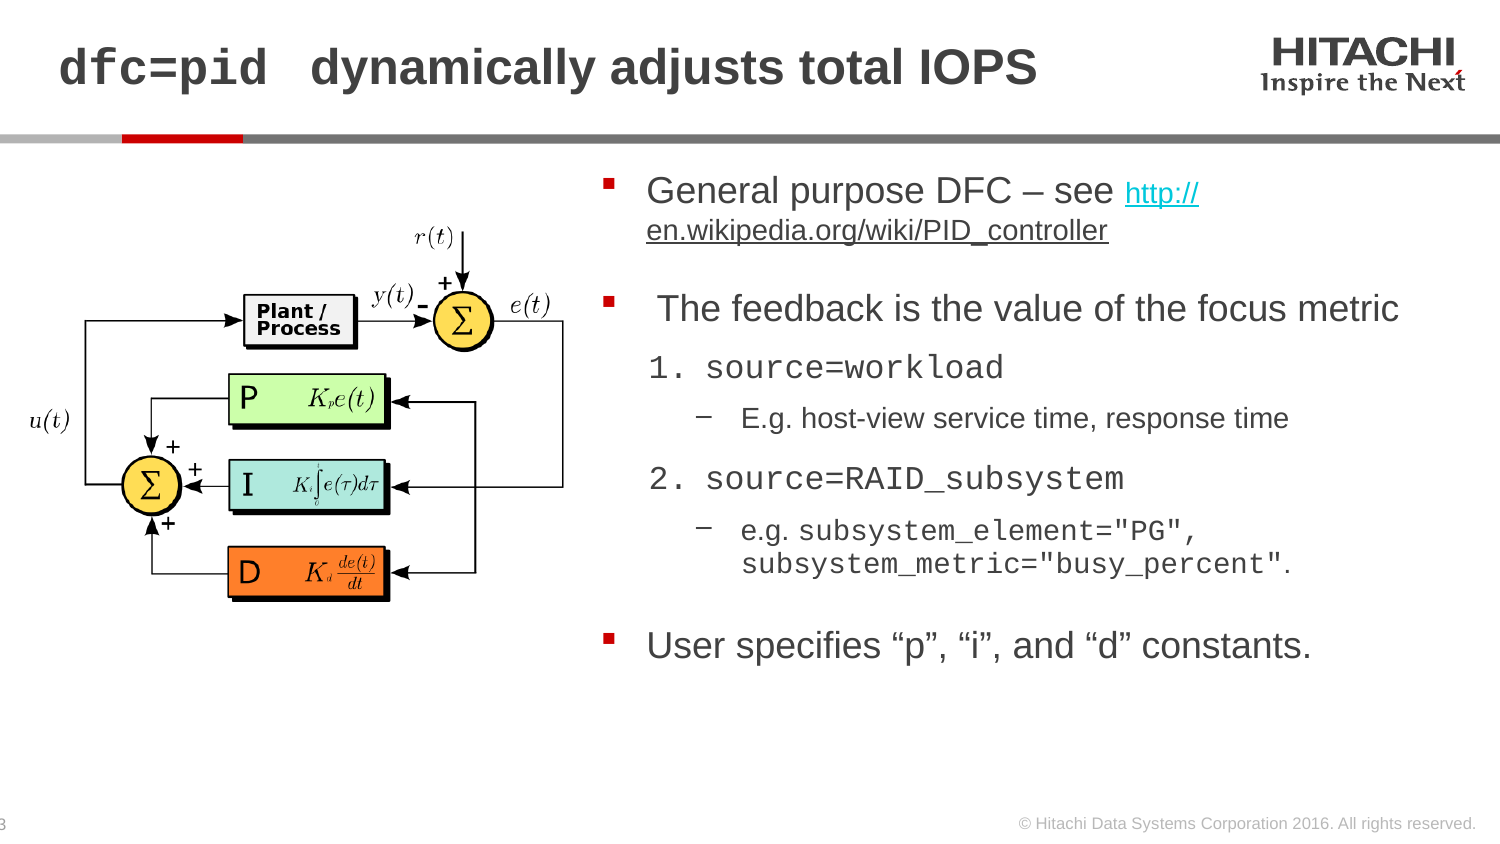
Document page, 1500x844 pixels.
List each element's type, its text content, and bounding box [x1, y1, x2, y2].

picture [18, 218, 602, 608]
title dfc=pid dynamically adjusts total IOPS [43, 8, 1200, 129]
list General purpose DFC – see http://en.wikipedia.org/wiki/PID_controller The feedback is the value of the focus metric source=workload E.g. host-view service time, response time source=RAID_subsystem e.g. subsystem_element="PG", subsystem_metric="busy_percent". User specifies “p”, “i”, and “d” constants. [585, 158, 1452, 683]
